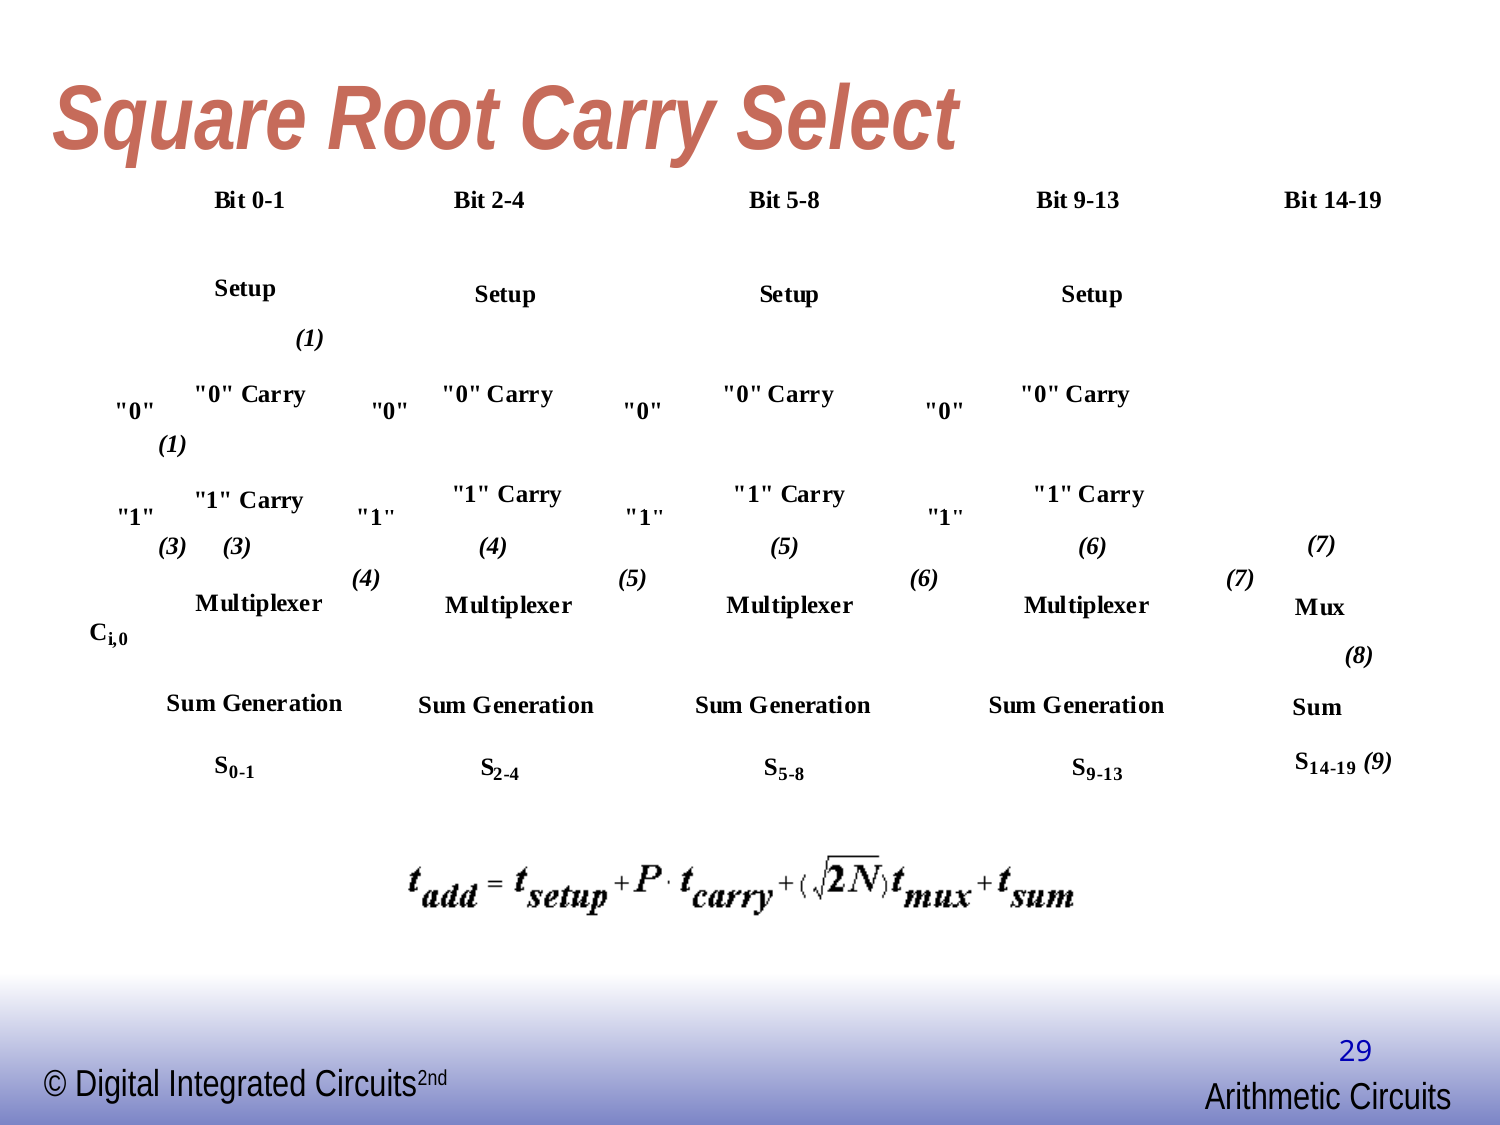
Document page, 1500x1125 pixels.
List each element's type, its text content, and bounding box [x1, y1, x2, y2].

slide_number 29 [1074, 1025, 1388, 1100]
title Square Root Carry Select [37, 37, 1463, 175]
picture [352, 809, 1103, 935]
picture [89, 188, 1397, 791]
